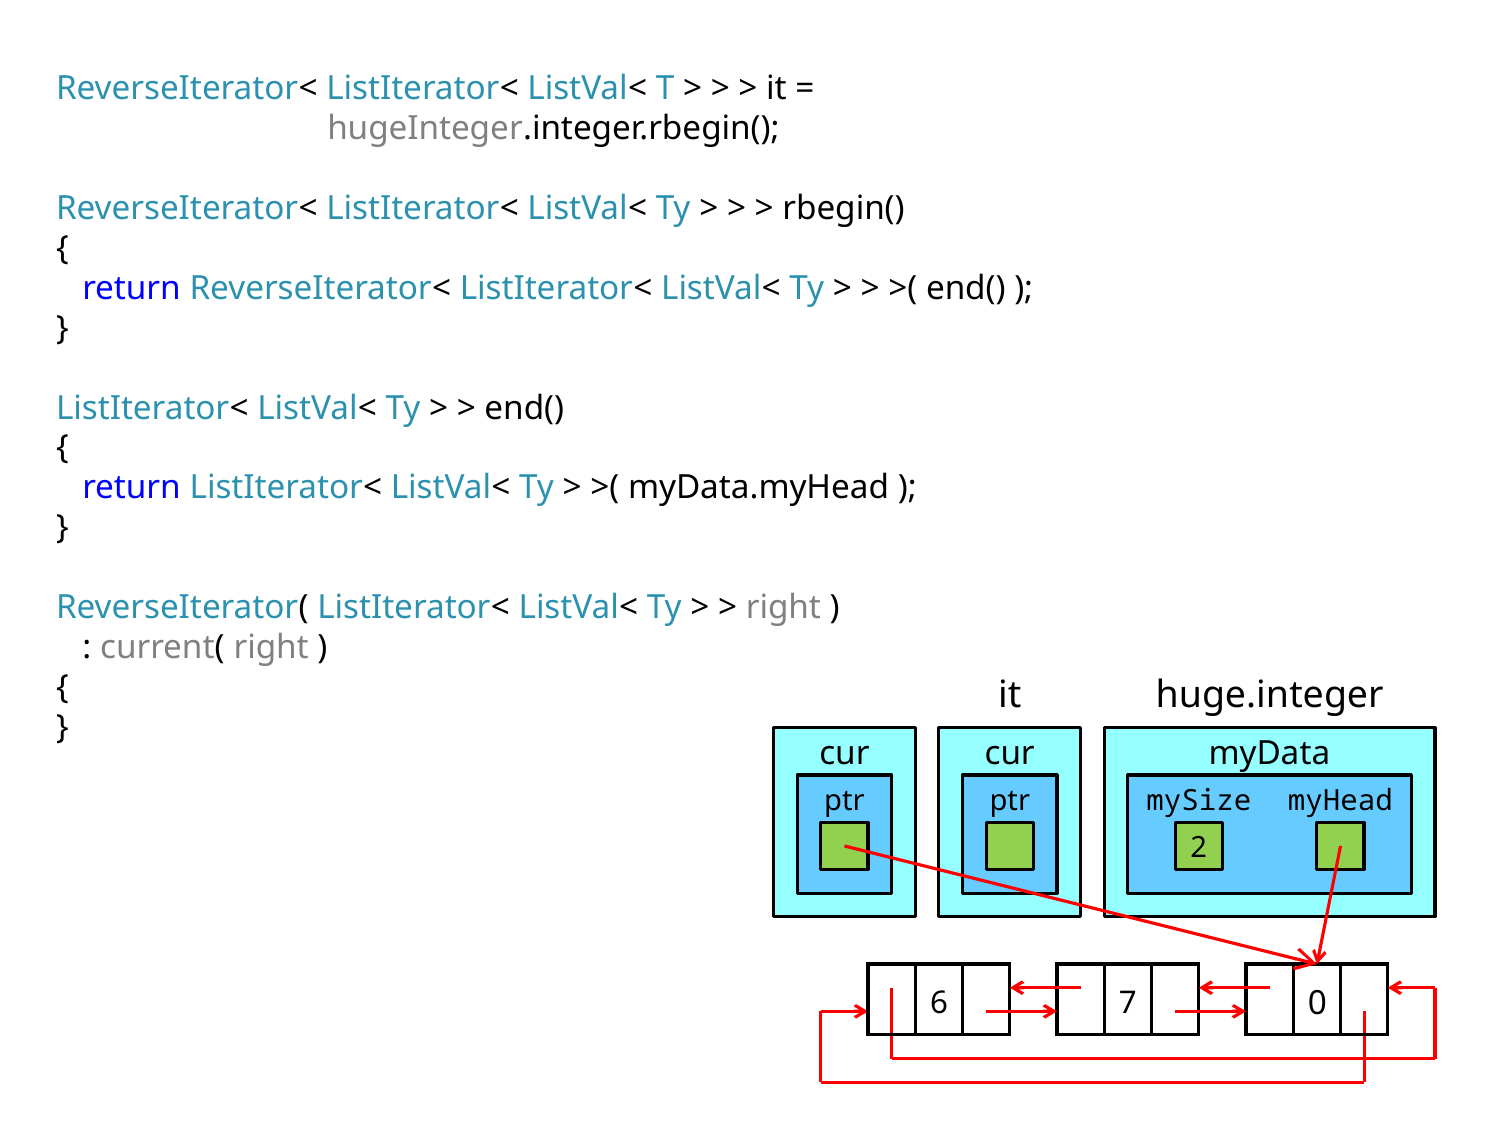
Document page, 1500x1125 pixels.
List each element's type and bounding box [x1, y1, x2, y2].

list [41, 66, 1459, 752]
text_box [773, 656, 1436, 1083]
